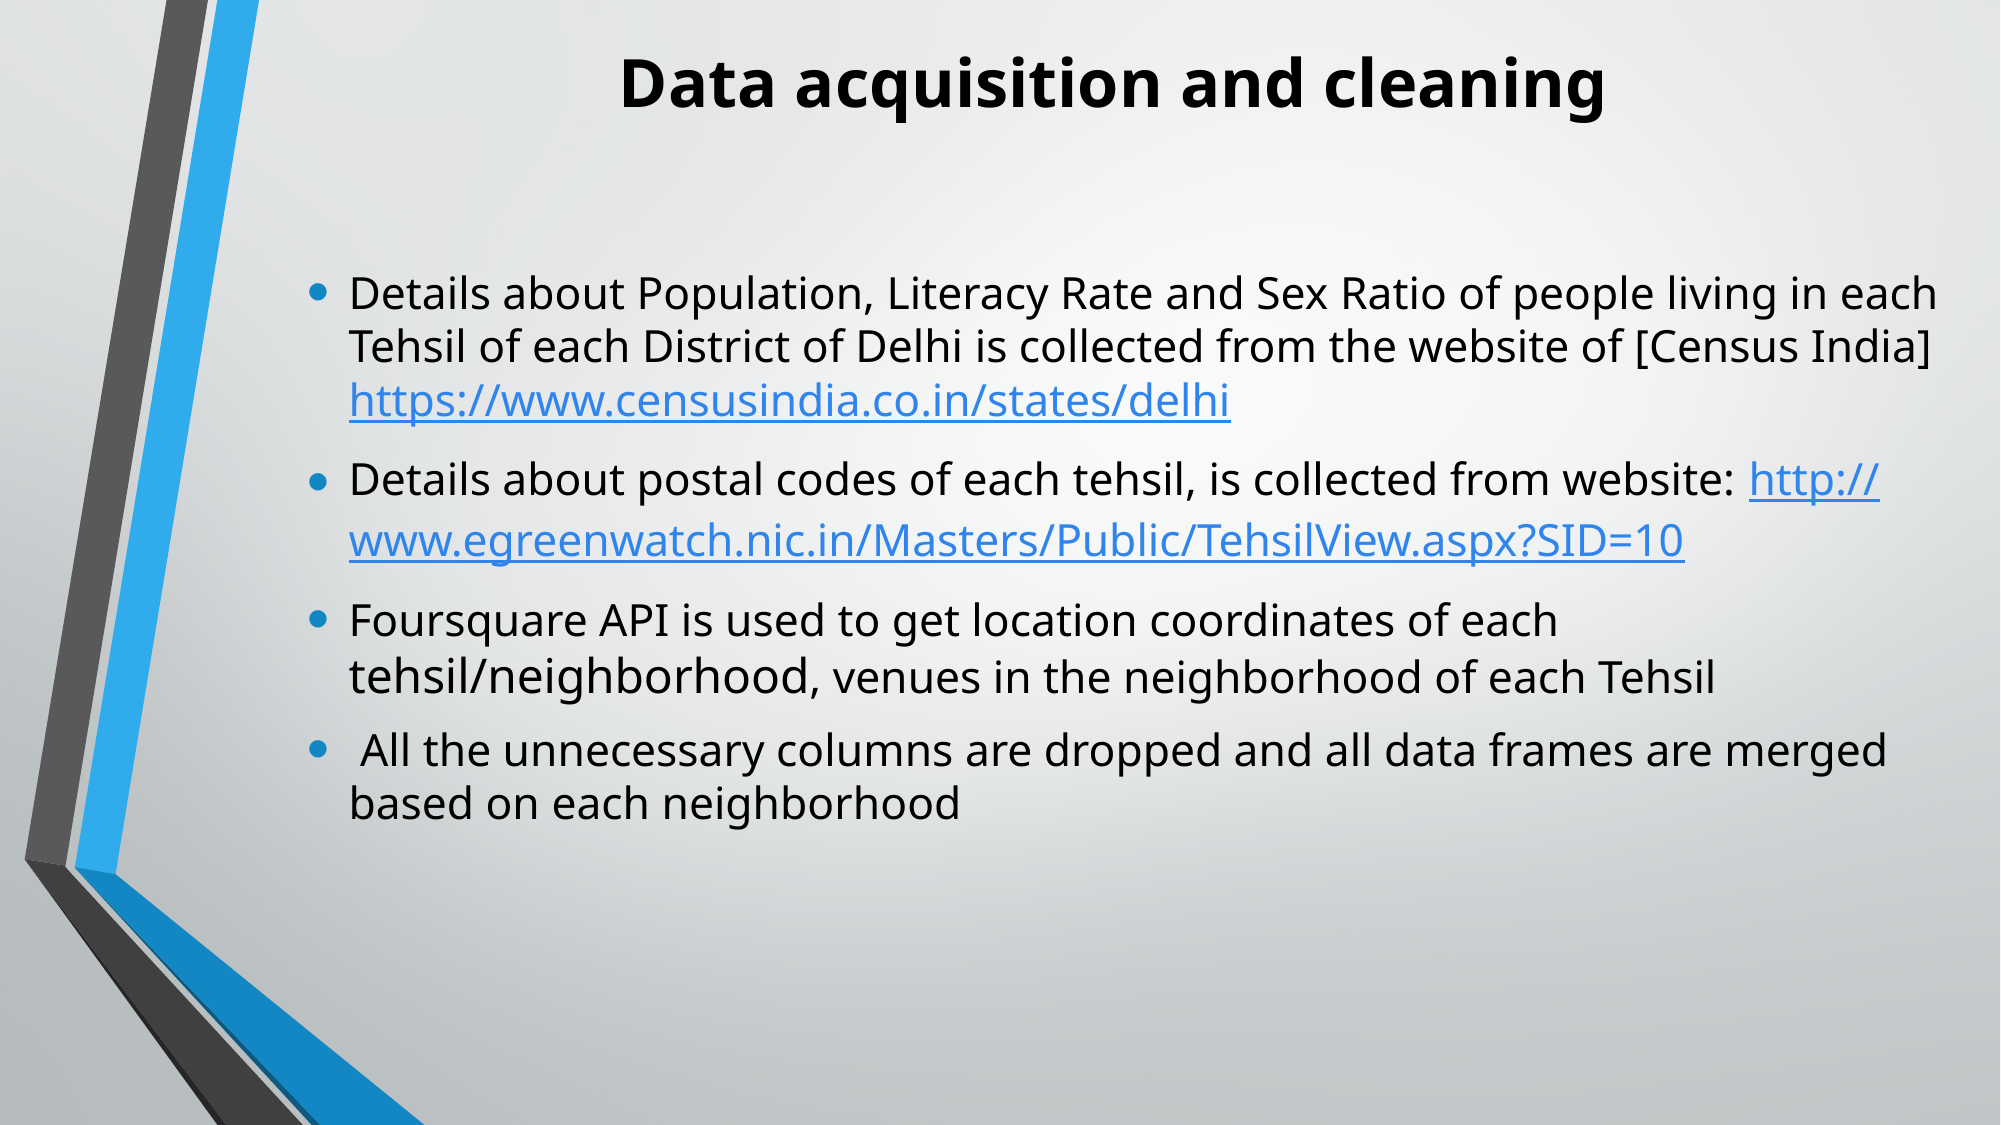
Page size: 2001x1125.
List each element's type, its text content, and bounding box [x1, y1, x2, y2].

list Details about Population, Literacy Rate and Sex Ratio of people living in each Tehsil of each District of Delhi is collected from the website of [Census India] https://www.censusindia.co.in/states/delhi Details about postal codes of each tehsil, is collected from website: http://www.egreenwatch.nic.in/Masters/Public/TehsilView.aspx?SID=10 Foursquare API is used to get location coordinates of each tehsil/neighborhood, venues in the neighborhood of each Tehsil All the unnecessary columns are dropped and all data frames are merged based on each neighborhood [291, 257, 1982, 847]
title Data acquisition and cleaning [291, 12, 1936, 149]
